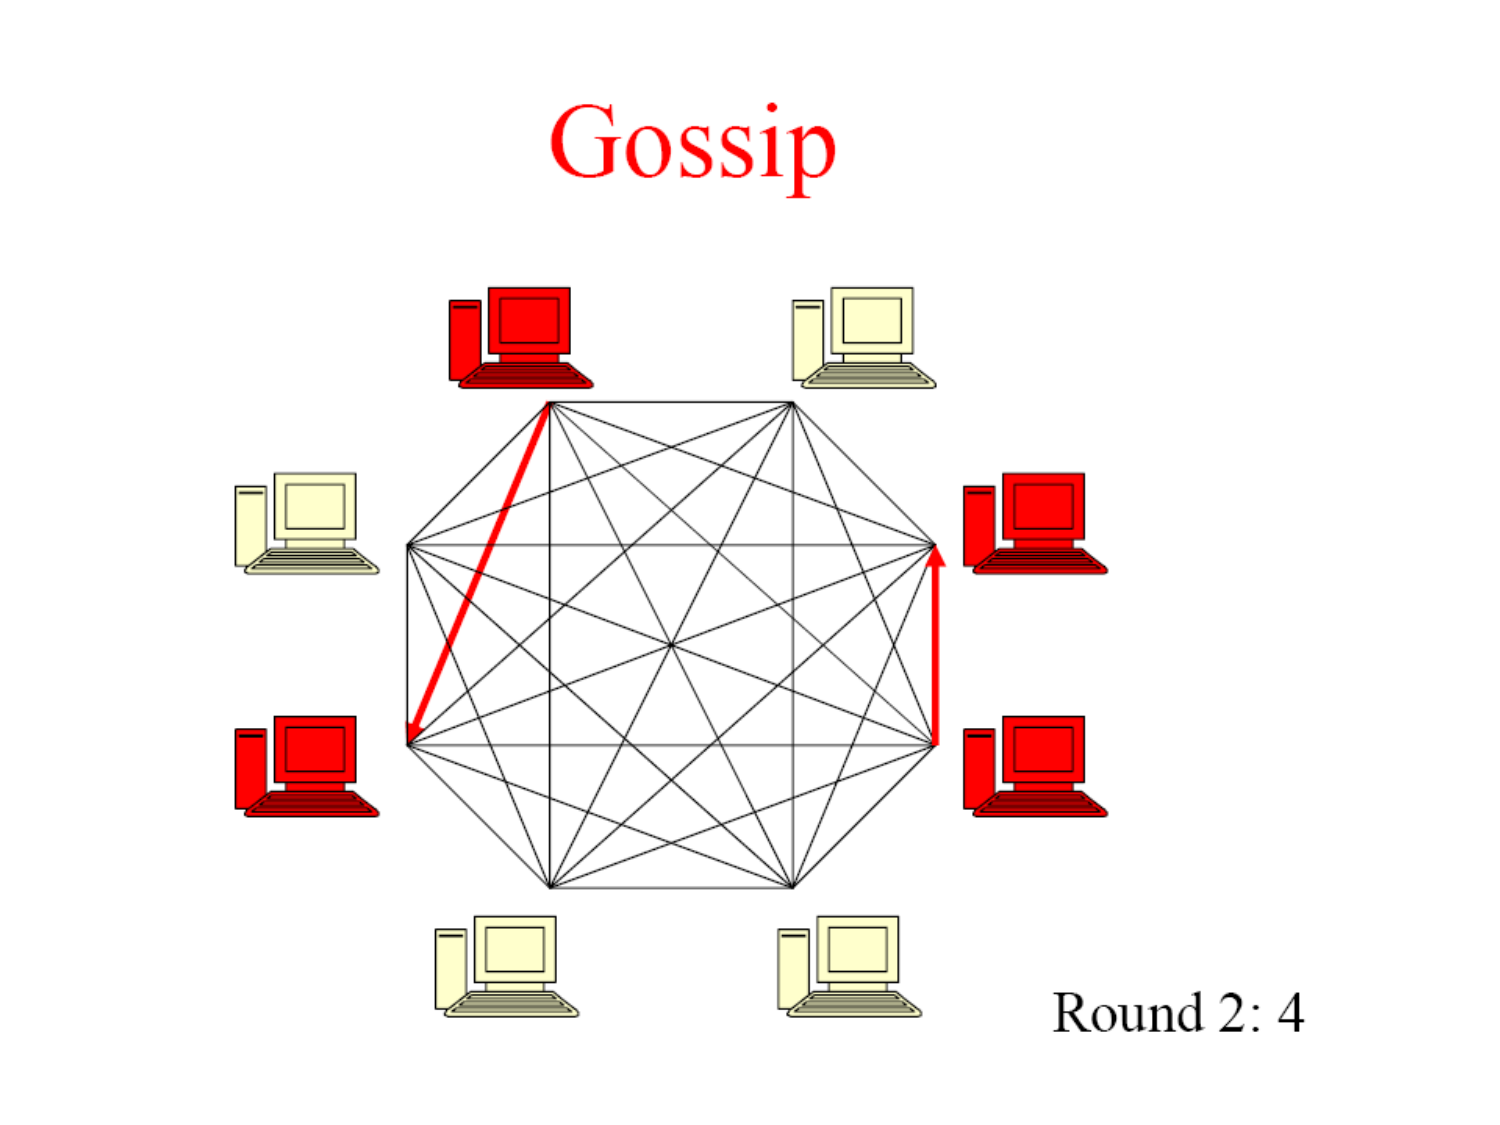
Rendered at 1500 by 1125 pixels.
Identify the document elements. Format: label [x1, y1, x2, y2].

picture [52, 67, 1448, 1058]
